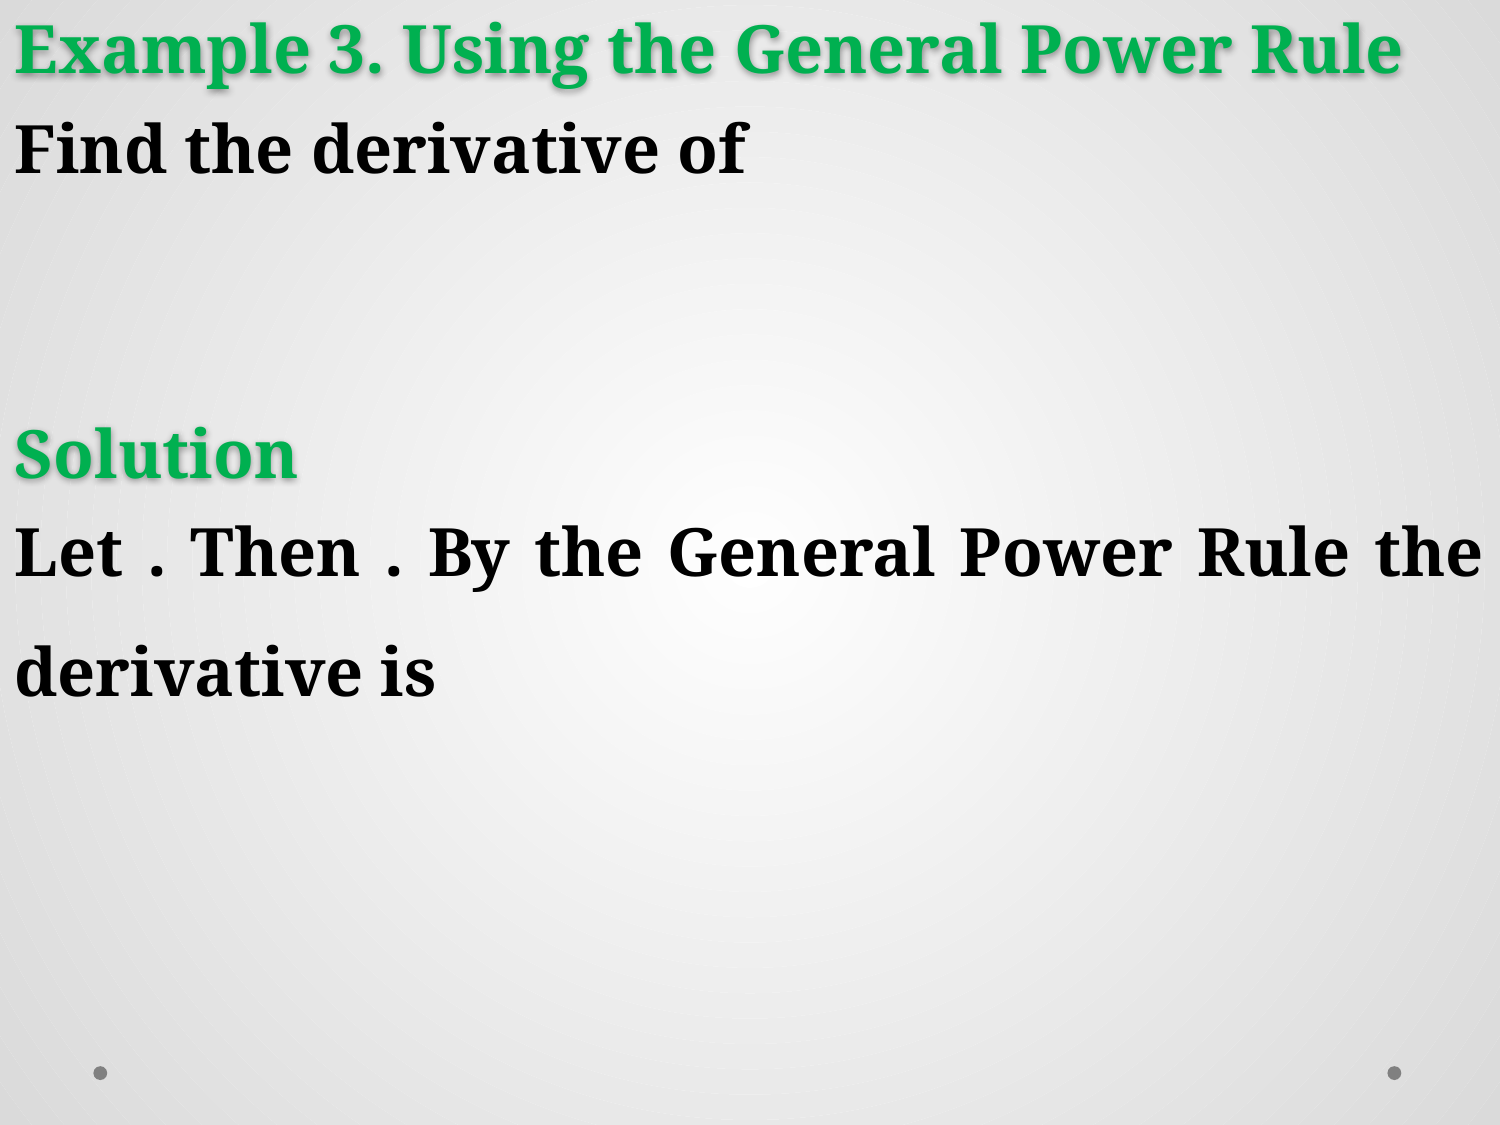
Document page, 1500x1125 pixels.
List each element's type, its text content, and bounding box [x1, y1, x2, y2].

text_box Example 3. Using the General Power Rule [0, 0, 1500, 95]
text_box Solution [0, 403, 1500, 499]
